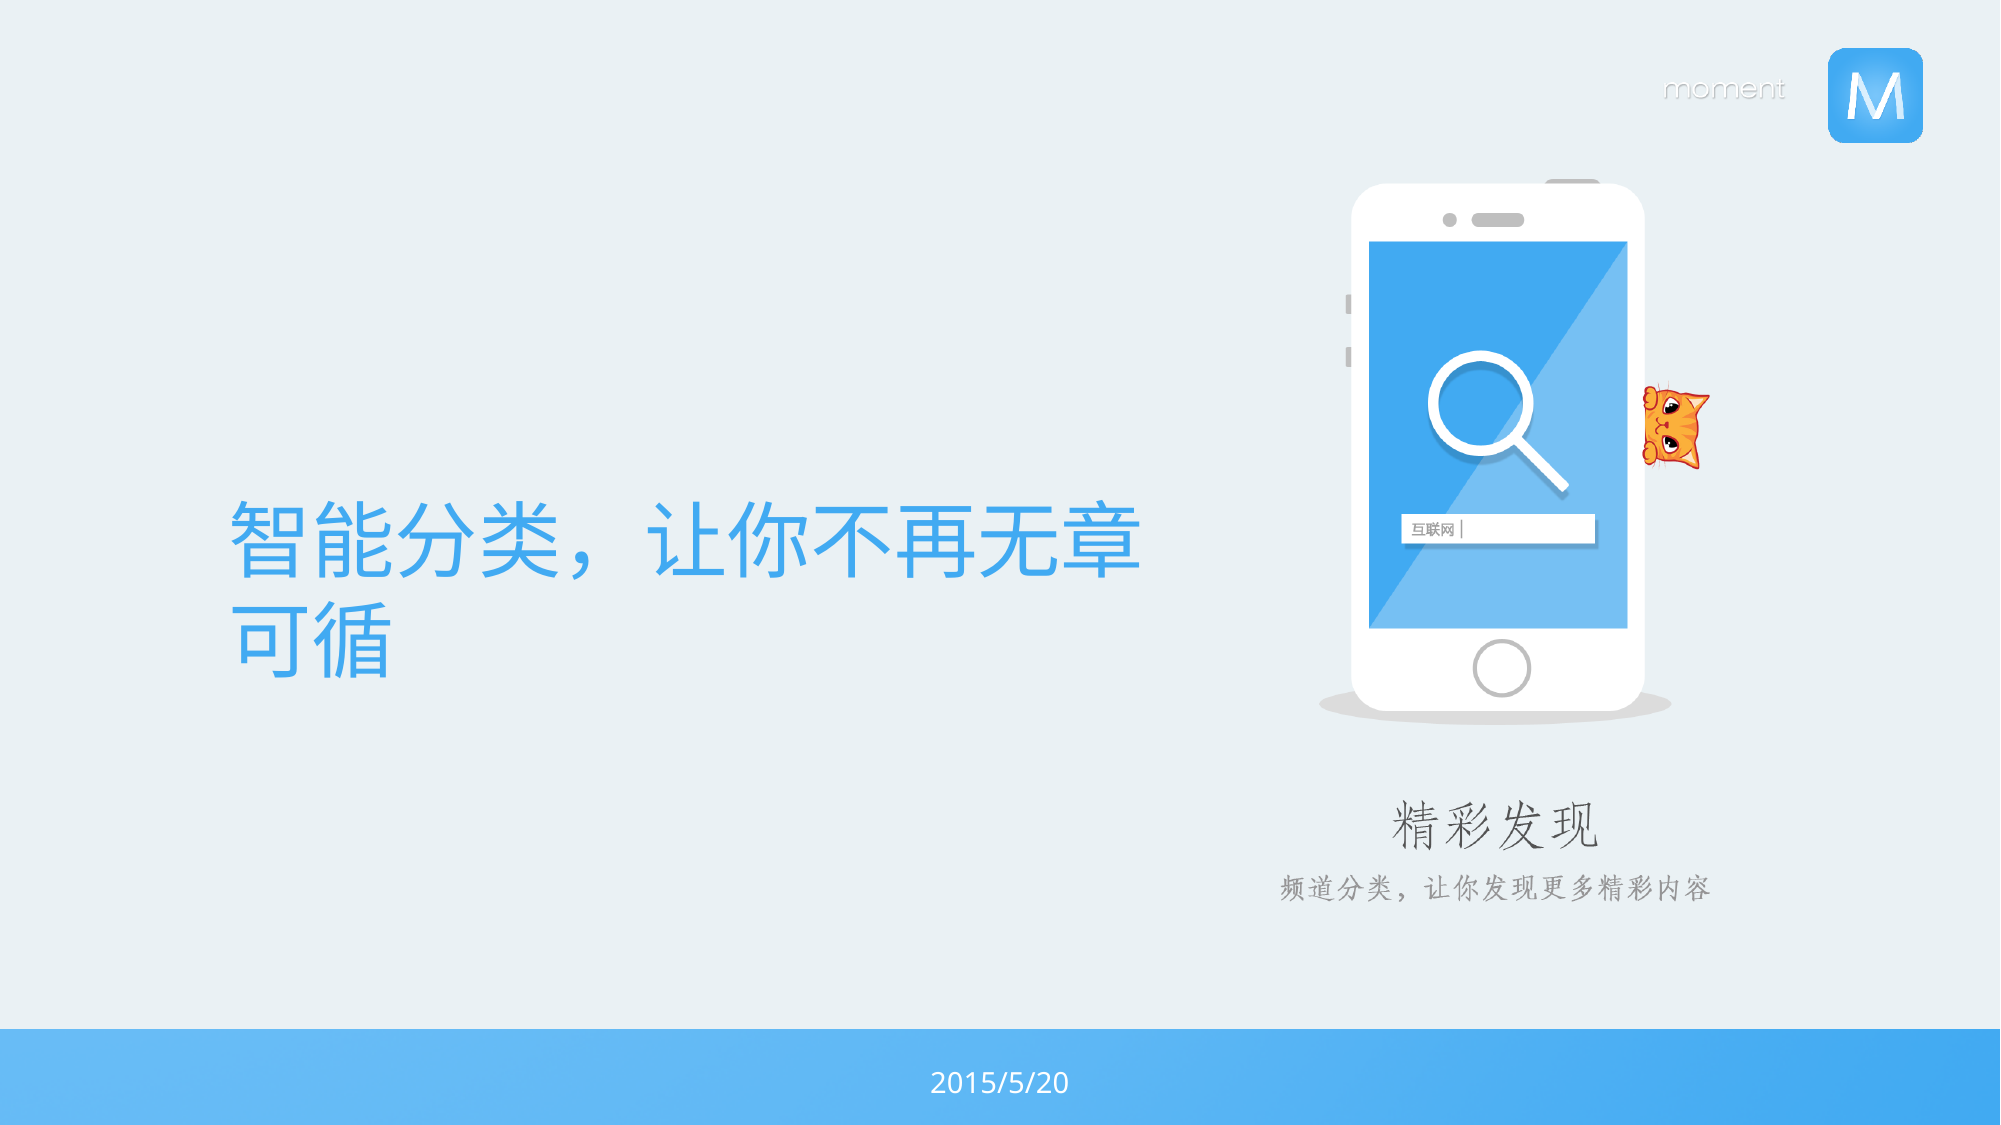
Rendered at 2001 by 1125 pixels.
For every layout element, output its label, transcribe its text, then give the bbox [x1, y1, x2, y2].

picture [0, 0, 2000, 1125]
text_box 智能分类，让你不再无章可循 [213, 480, 1173, 696]
